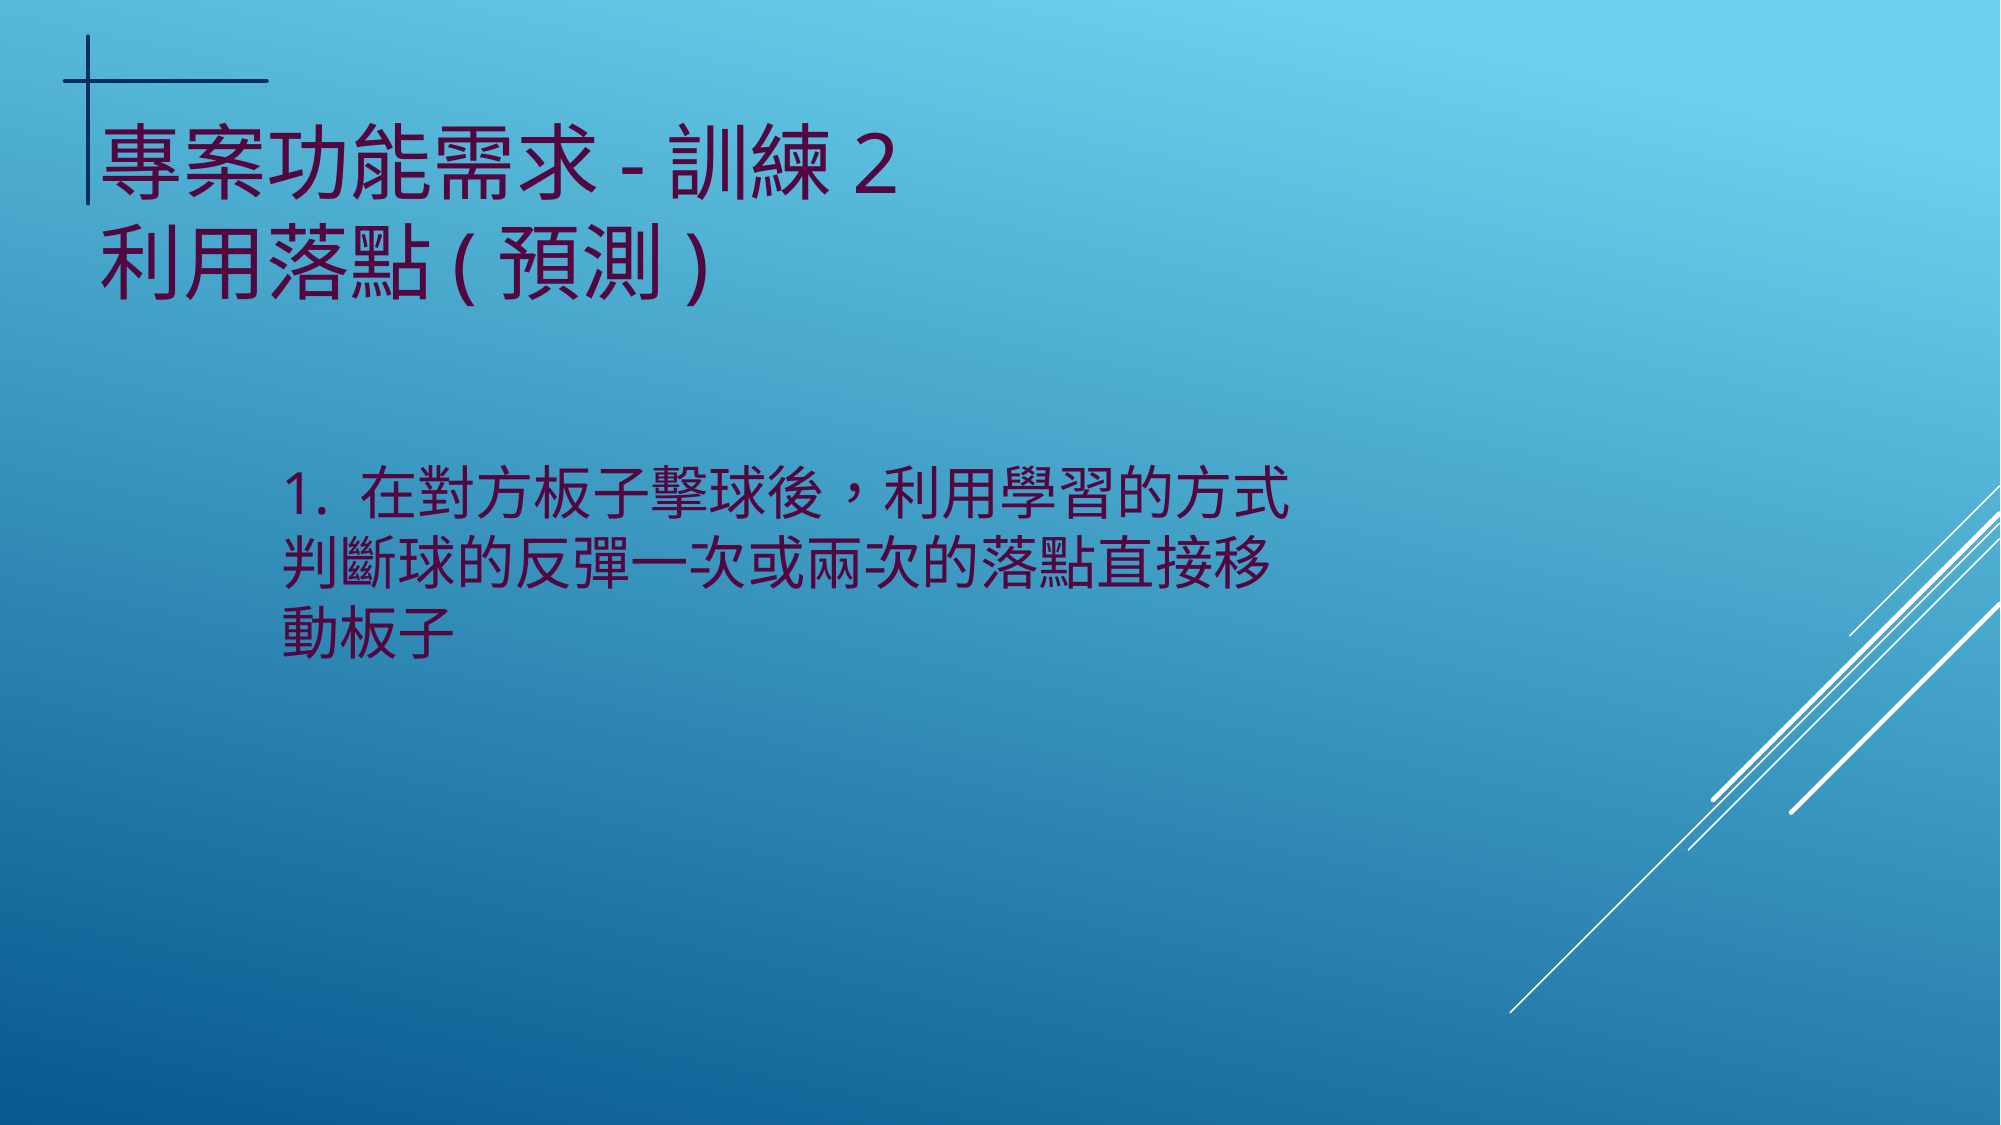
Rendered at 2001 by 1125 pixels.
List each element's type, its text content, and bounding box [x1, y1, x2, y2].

text_box 1. 在對方板子擊球後，利用學習的方式判斷球的反彈一次或兩次的落點直接移動板子 [266, 448, 1309, 674]
text_box 專案功能需求-訓練2 利用落點(預測) [85, 102, 915, 318]
